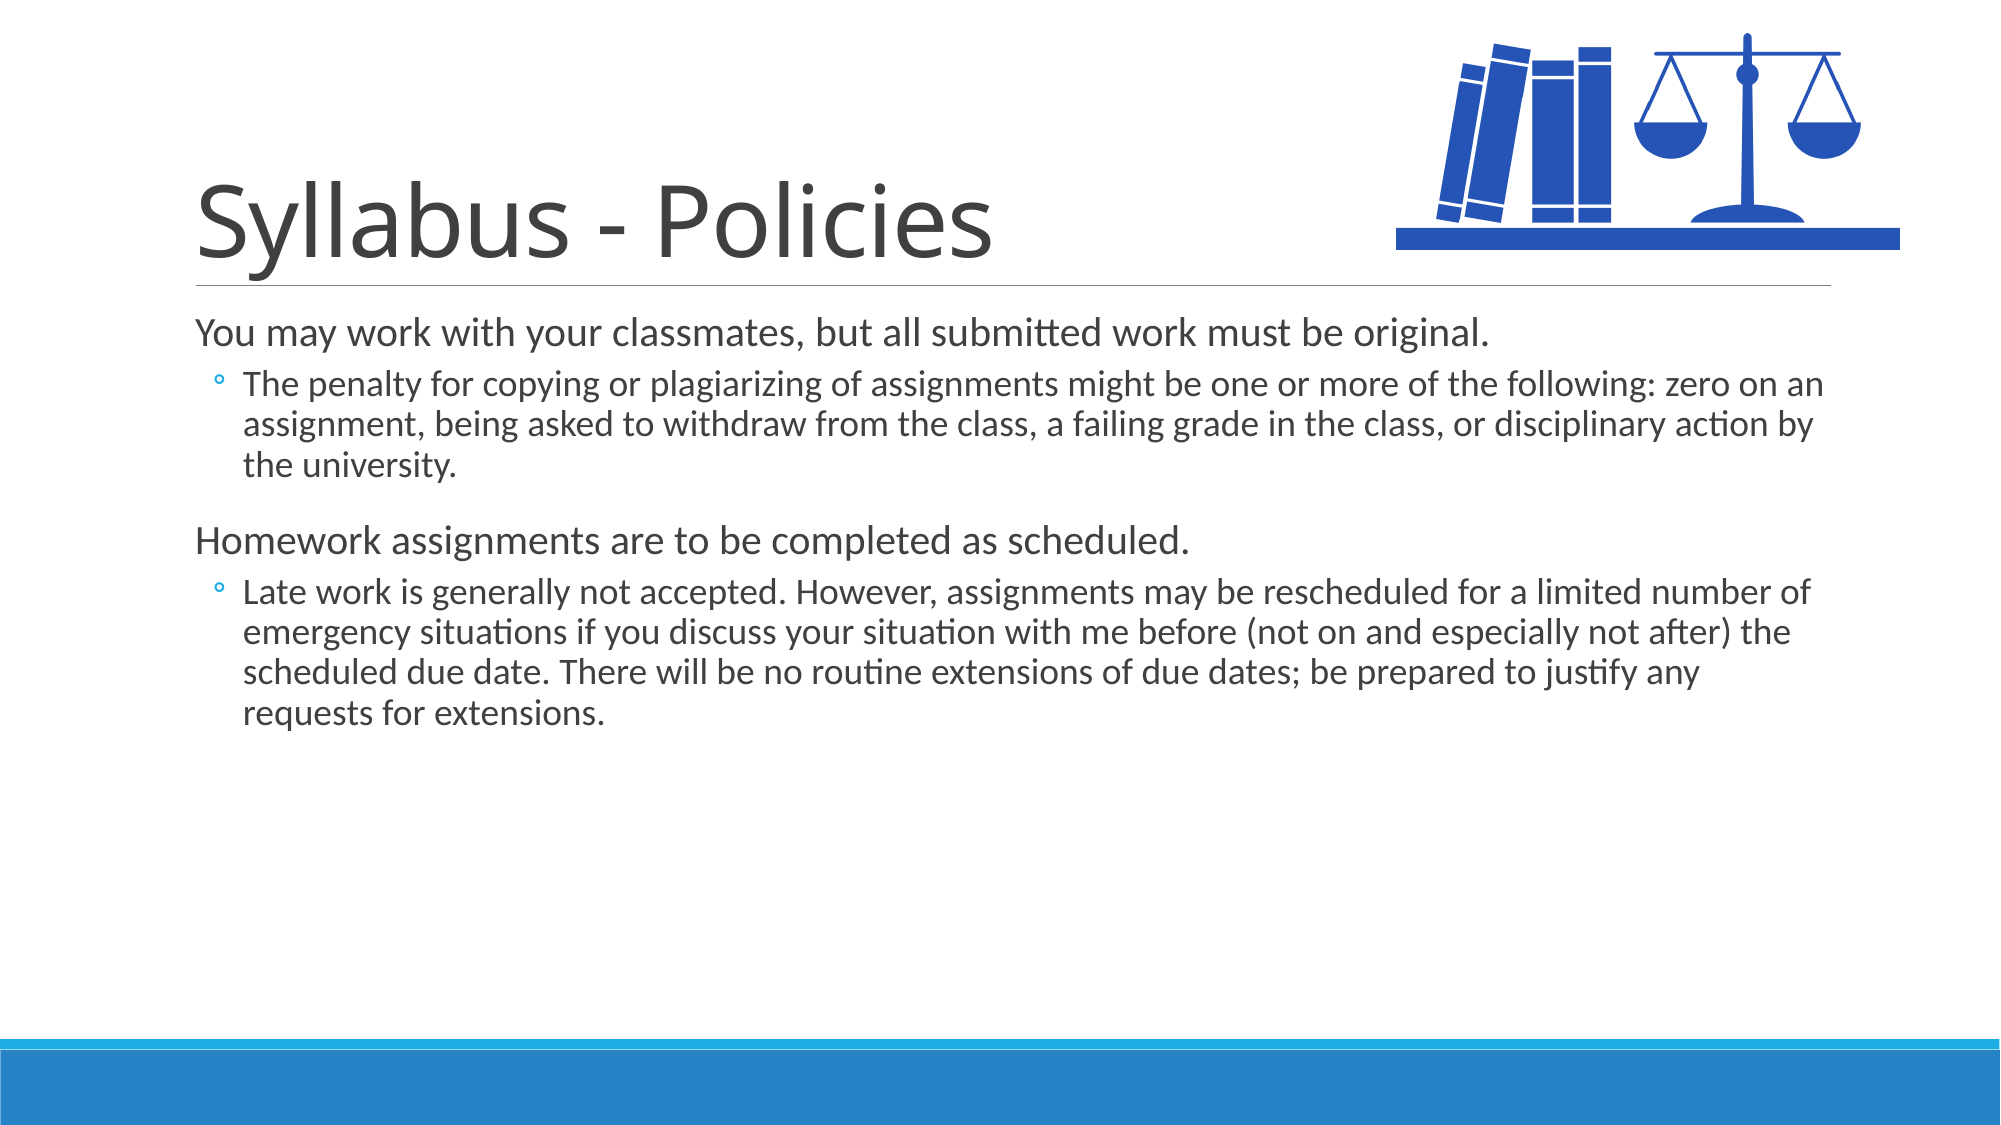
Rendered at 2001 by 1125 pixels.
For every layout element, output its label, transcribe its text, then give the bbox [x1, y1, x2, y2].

list You may work with your classmates, but all submitted work must be original. The penalty for copying or plagiarizing of assignments might be one or more of the following: zero on an assignment, being asked to withdraw from the class, a failing grade in the class, or disciplinary action by the university. Homework assignments are to be completed as scheduled. Late work is generally not accepted. However, assignments may be rescheduled for a limited number of emergency situations if you discuss your situation with me before (not on and especially not after) the scheduled due date. There will be no routine extensions of due dates; be prepared to justify any requests for extensions. [180, 302, 1830, 963]
picture [1396, 33, 1901, 251]
title Syllabus - Policies [180, 47, 1830, 285]
